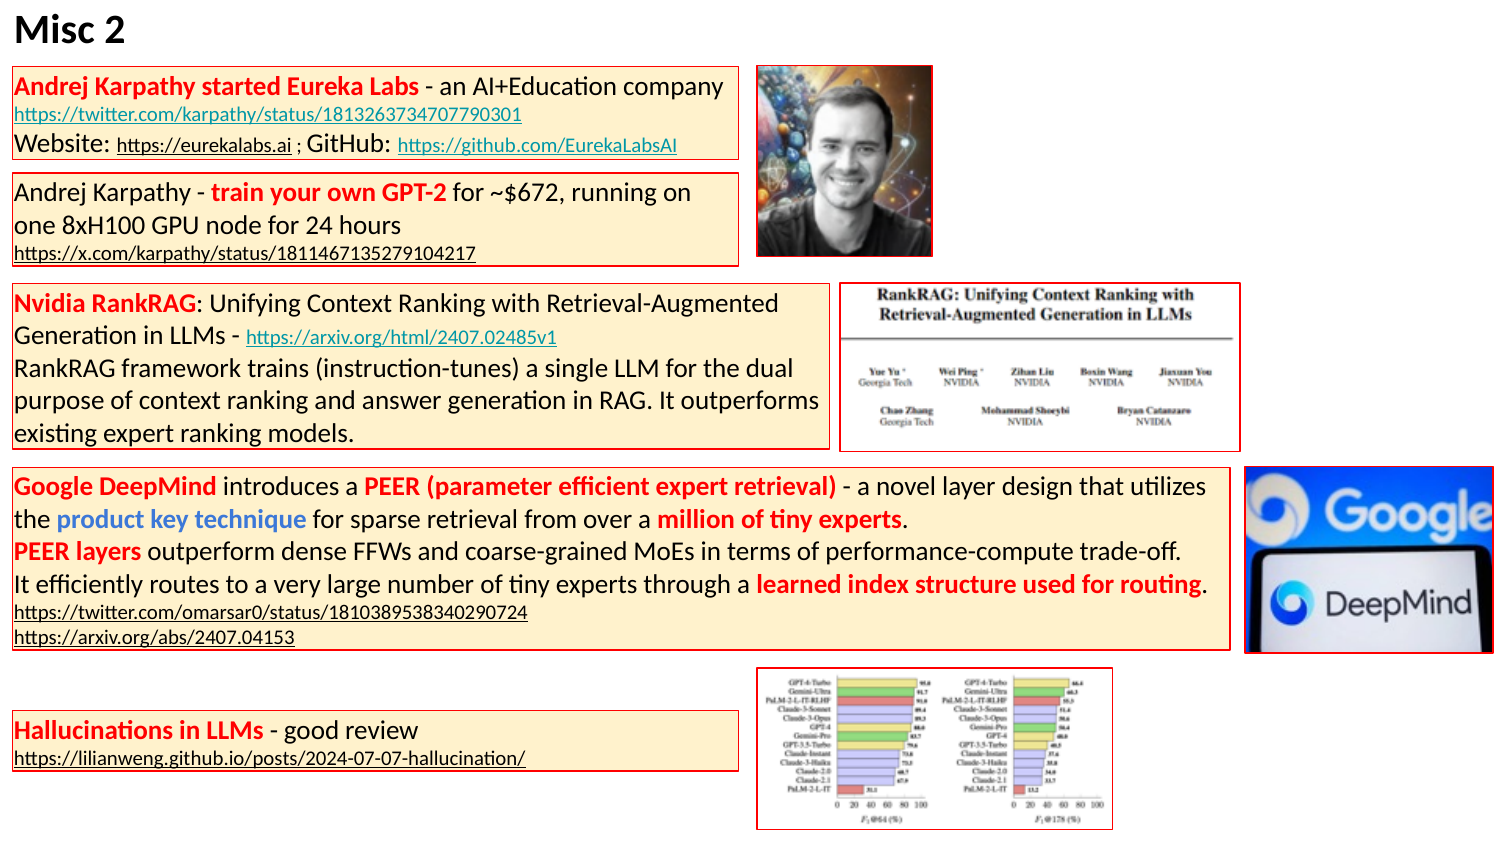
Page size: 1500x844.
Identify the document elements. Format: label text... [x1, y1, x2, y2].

picture [757, 66, 932, 256]
text_box Google DeepMind introduces a PEER (parameter efficient expert retrieval) - a novel layer design that utilizes the product key technique for sparse retrieval from over a million of tiny experts. PEER layers outperform dense FFWs and coarse-grained MoEs in terms of performance-compute trade-off. It efficiently routes to a very large number of tiny experts through a learned index structure used for routing. https://twitter.com/omarsar0/status/1810389538340290724 https://arxiv.org/abs/2407.04153 [12, 467, 1231, 651]
text_box Andrej Karpathy started Eureka Labs - an AI+Education company https://twitter.com/karpathy/status/1813263734707790301 Website: https://eurekalabs.ai ; GitHub: https://github.com/EurekaLabsAI [12, 66, 739, 160]
picture [1245, 467, 1493, 653]
text_box Andrej Karpathy - train your own GPT-2 for ~$672, running on one 8xH100 GPU node for 24 hours https://x.com/karpathy/status/1811467135279104217 [12, 173, 739, 267]
picture [840, 283, 1240, 451]
picture [757, 668, 1112, 829]
text_box Misc 2 [12, 0, 541, 53]
text_box Hallucinations in LLMs - good review https://lilianweng.github.io/posts/2024-07-07-hallucination/ [12, 710, 739, 772]
text_box Nvidia RankRAG: Unifying Context Ranking with Retrieval-Augmented Generation in LLMs - https://arxiv.org/html/2407.02485v1 RankRAG framework trains (instruction-tunes) a single LLM for the dual purpose of context ranking and answer generation in RAG. It outperforms existing expert ranking models. [12, 283, 830, 449]
